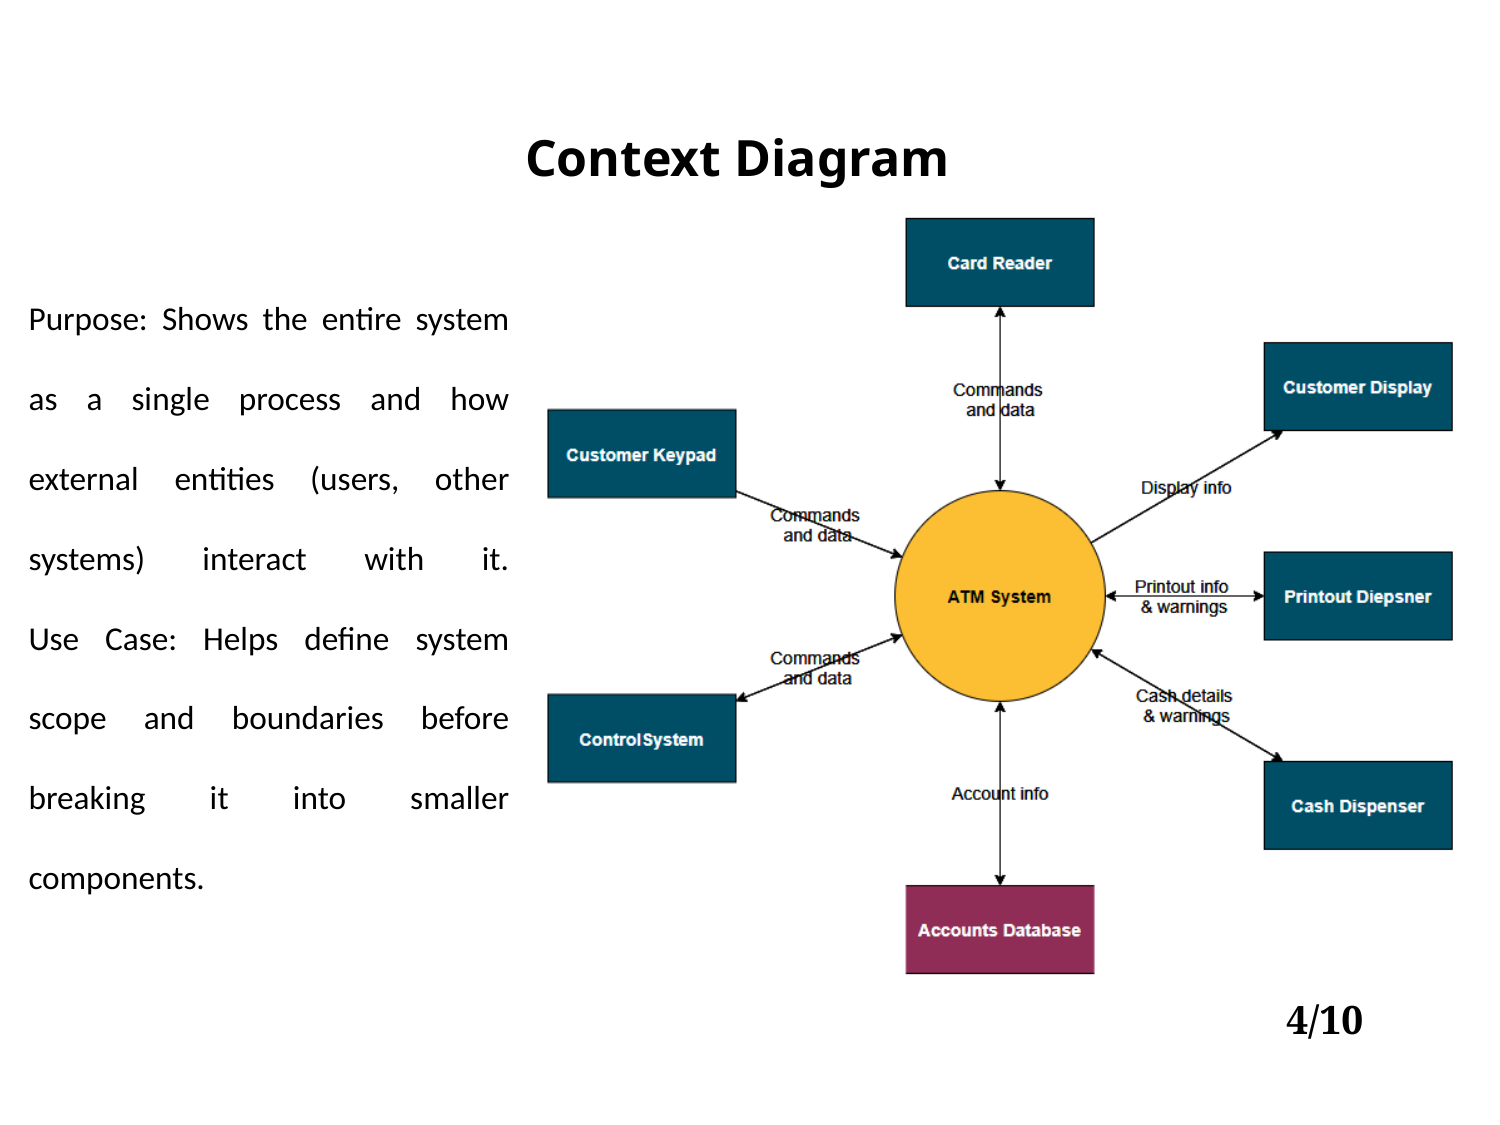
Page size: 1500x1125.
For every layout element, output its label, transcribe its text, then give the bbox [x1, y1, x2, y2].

picture [524, 203, 1488, 988]
subtitle 4/10 [1162, 994, 1488, 1050]
text_box Purpose: Shows the entire system as a single process and how external entities (users, other systems) interact with it. Use Case: Helps define system scope and boundaries before breaking it into smaller components. [13, 249, 519, 988]
title Context Diagram [99, 99, 1375, 213]
